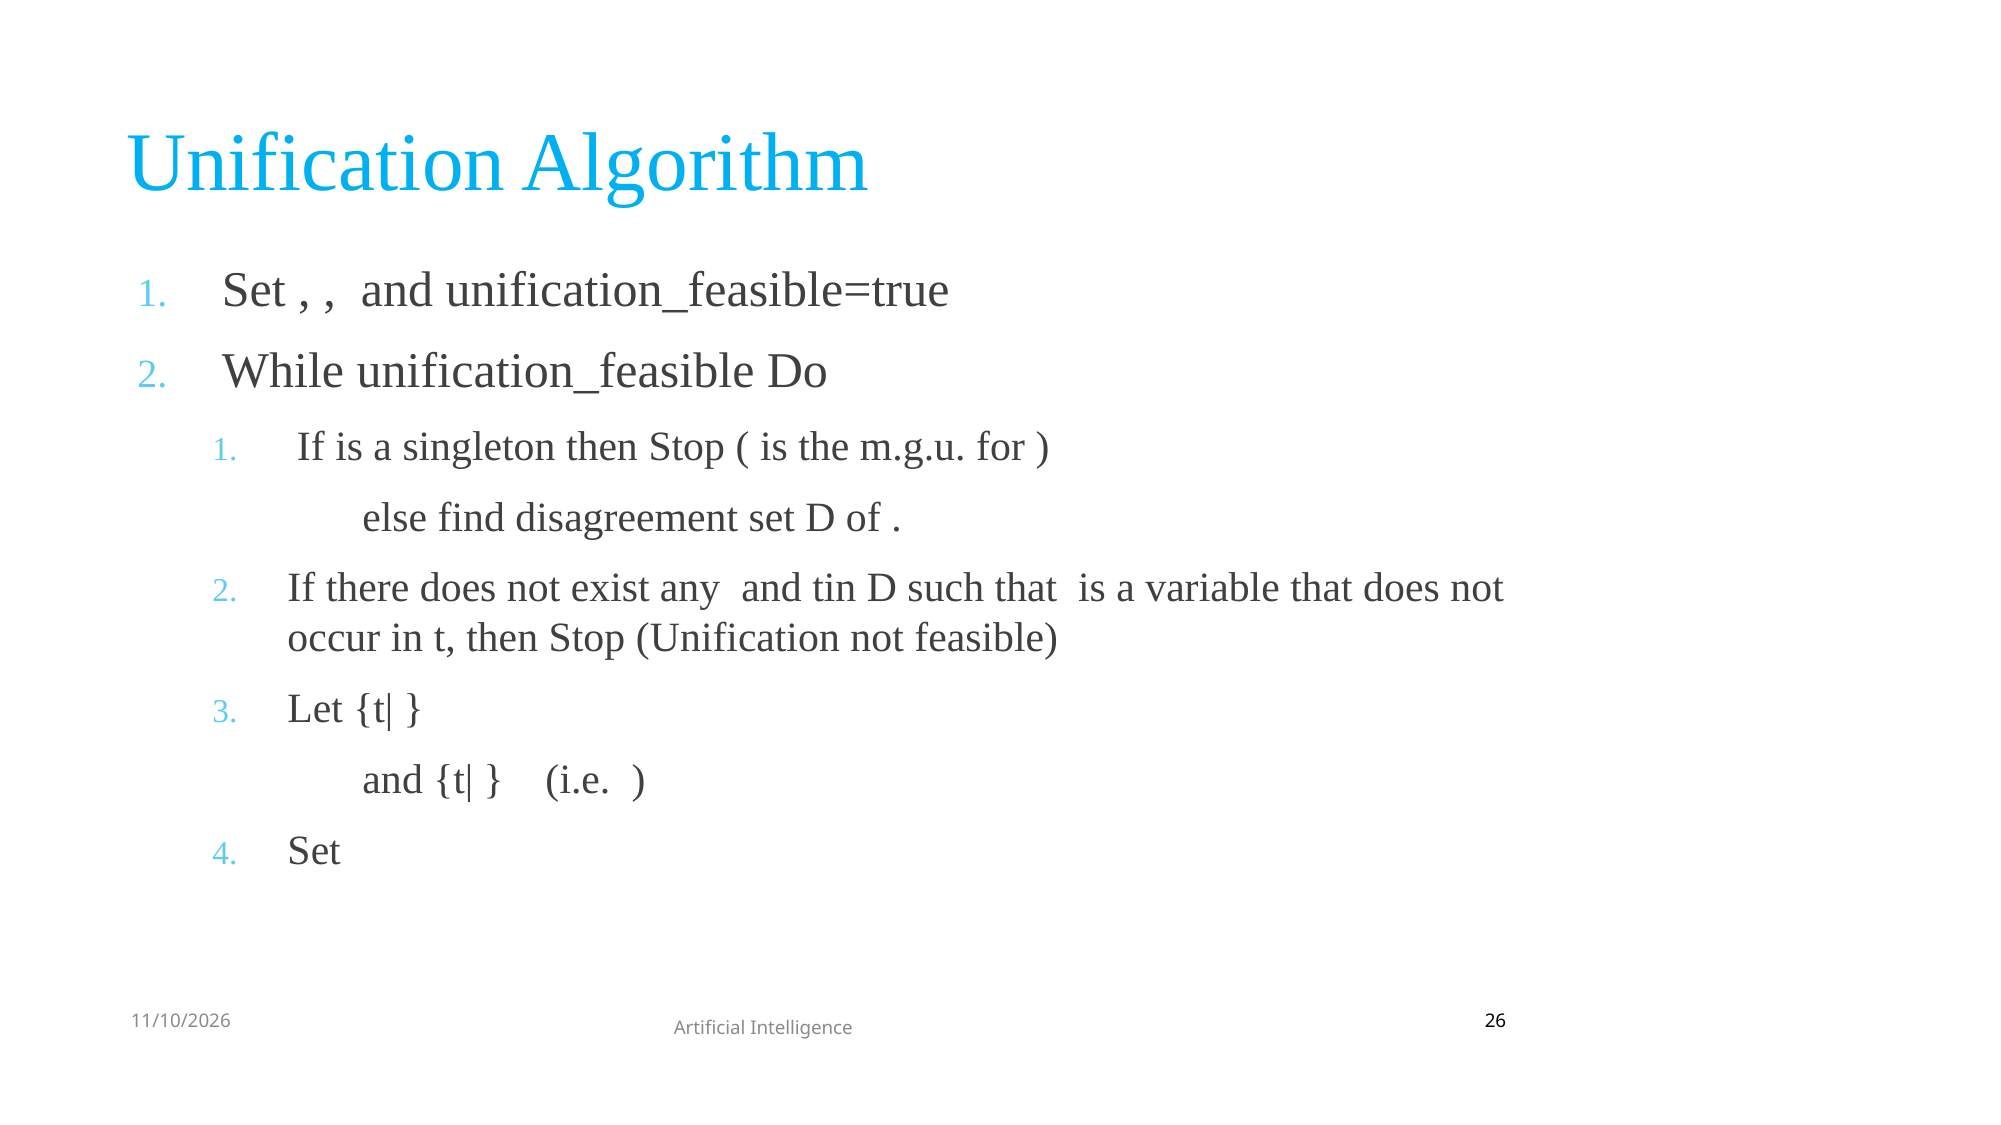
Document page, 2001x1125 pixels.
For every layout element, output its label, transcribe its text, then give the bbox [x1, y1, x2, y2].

footer Artificial Intelligence [658, 998, 997, 1059]
title Unification Algorithm [111, 99, 1522, 317]
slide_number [111, 991, 246, 1051]
slide_number 26 [1409, 991, 1522, 1051]
